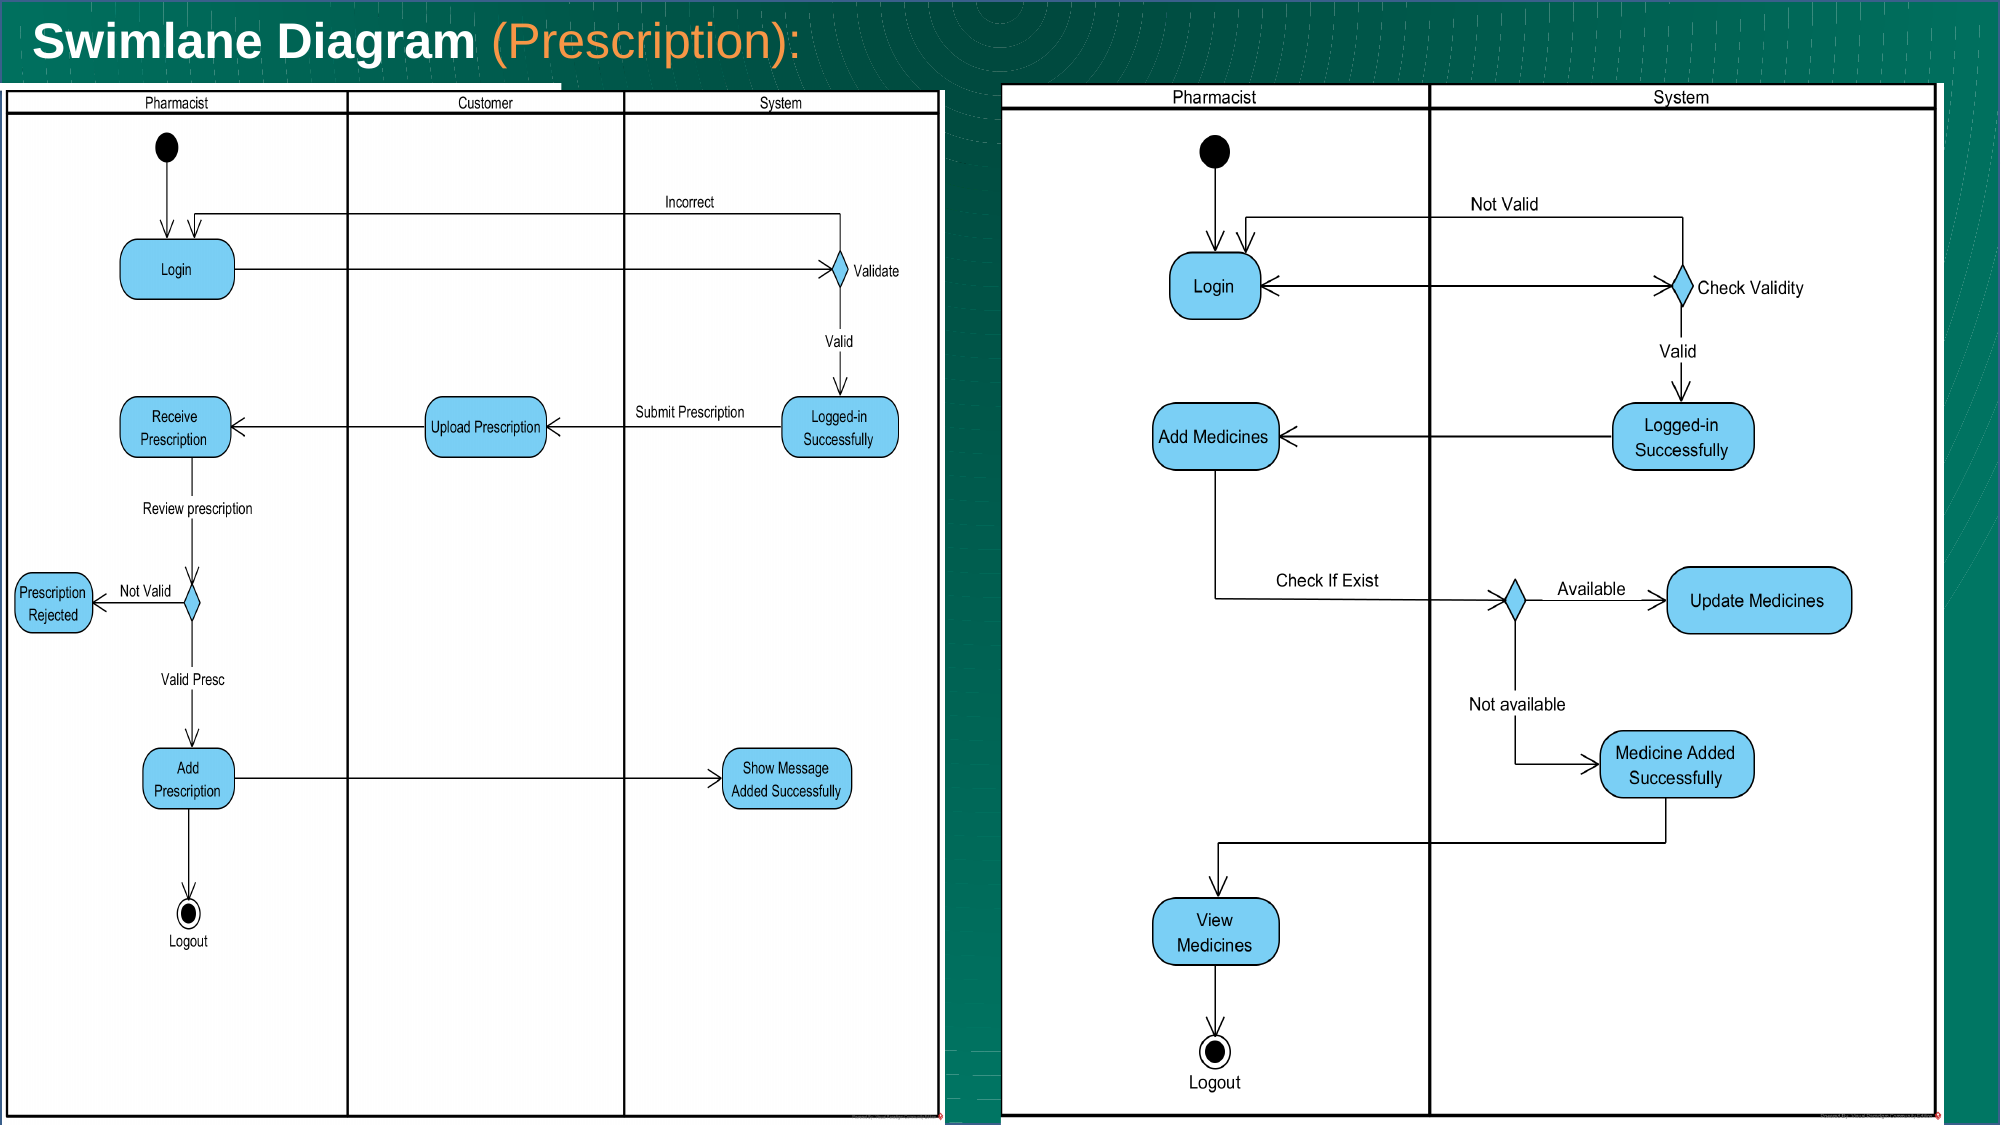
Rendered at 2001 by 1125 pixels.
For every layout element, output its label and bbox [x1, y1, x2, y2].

text_box [0, 102, 947, 1125]
text_box [0, 192, 579, 287]
text_box [0, 0, 1717, 91]
text_box [947, 102, 999, 1125]
text_box [999, 81, 1946, 1125]
text_box [1720, 0, 2000, 1125]
